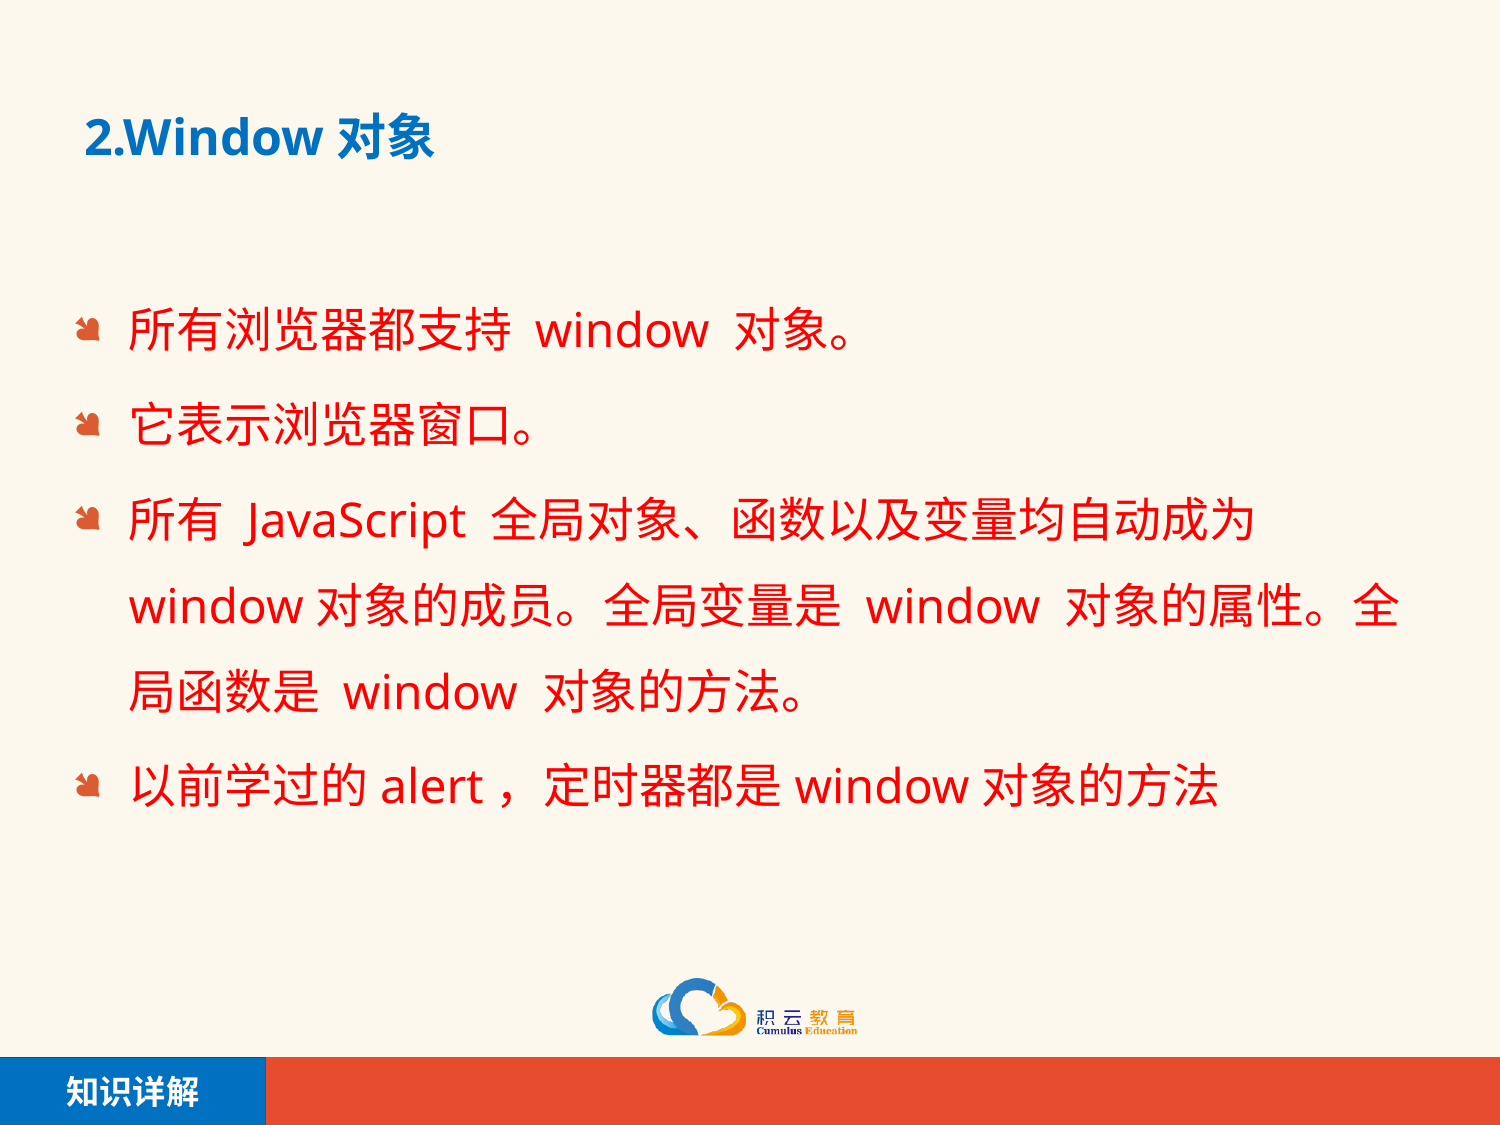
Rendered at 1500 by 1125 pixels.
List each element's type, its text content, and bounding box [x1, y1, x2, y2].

list 所有浏览器都支持 window 对象。 它表示浏览器窗口。 所有 JavaScript 全局对象、函数以及变量均自动成为 window对象的成员。全局变量是 window 对象的属性。全局函数是 window 对象的方法。 以前学过的alert，定时器都是window对象的方法 [64, 207, 1426, 924]
title 2.Window对象 [76, 65, 1438, 175]
picture [643, 971, 869, 1044]
